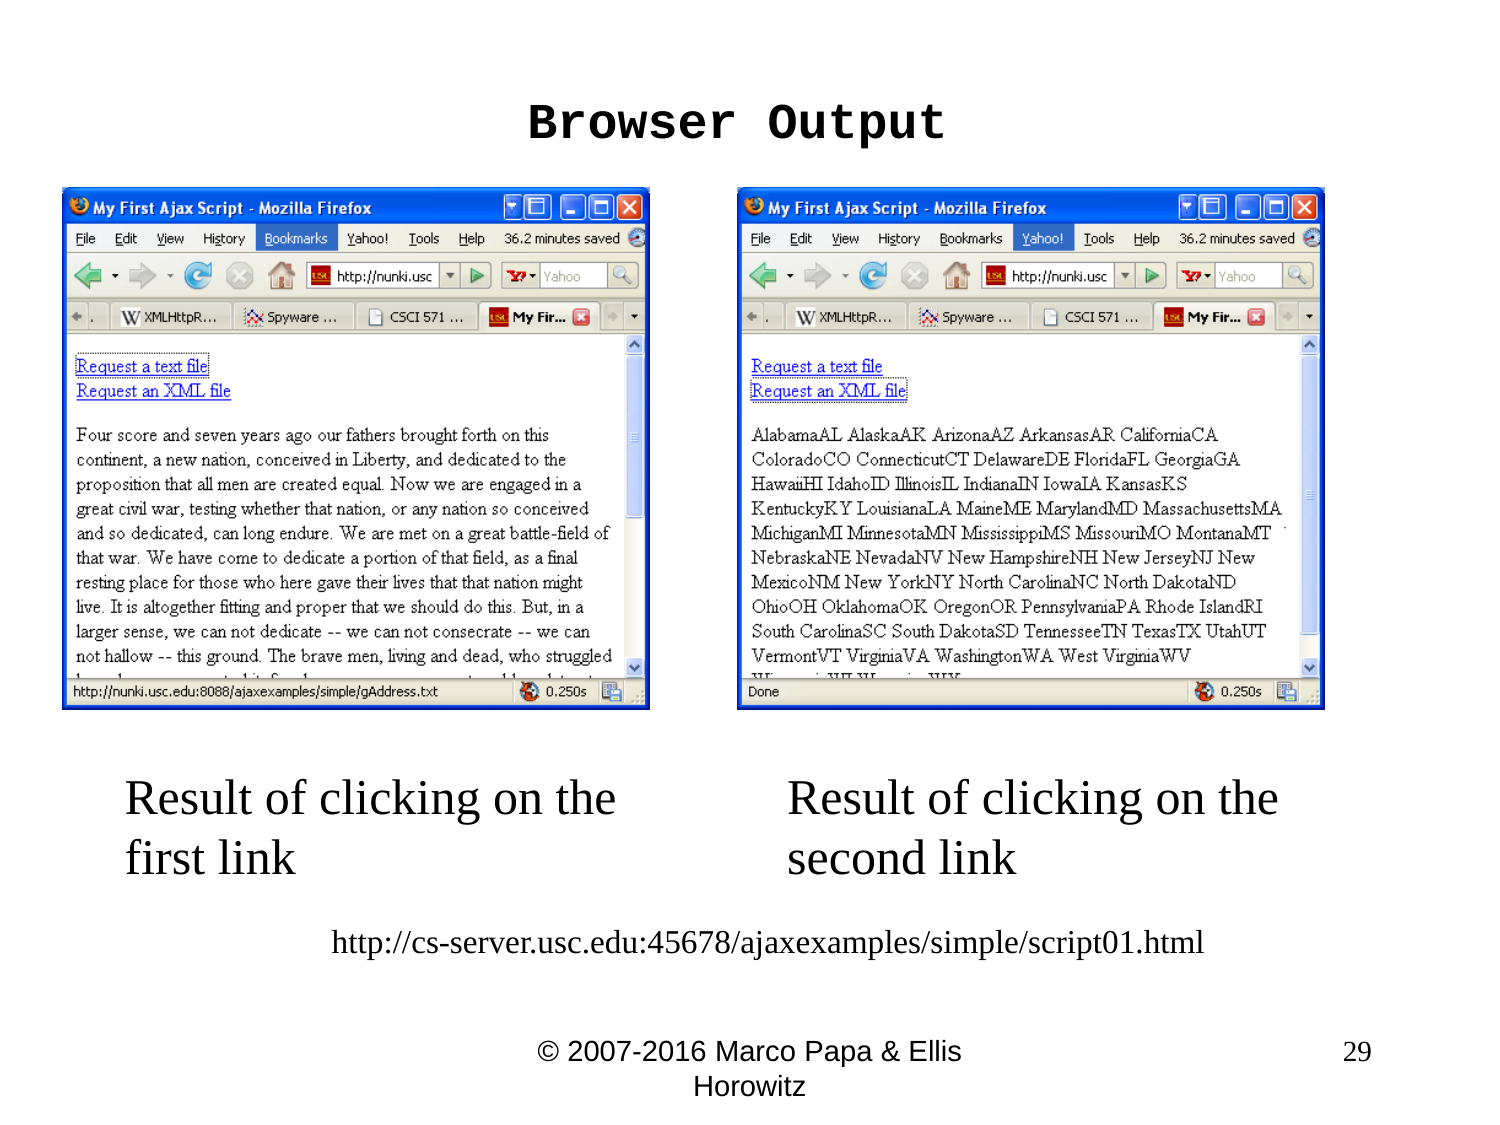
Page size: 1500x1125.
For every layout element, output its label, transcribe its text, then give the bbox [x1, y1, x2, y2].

title Browser Output [99, 62, 1375, 175]
picture [737, 187, 1325, 710]
text_box Result of clicking on the first link [109, 756, 632, 892]
text_box http://cs-server.usc.edu:45678/ajaxexamples/simple/script01.html [316, 912, 1222, 968]
picture [62, 187, 651, 711]
text_box Result of clicking on the second link [772, 756, 1295, 892]
slide_number 29 [1074, 1025, 1388, 1100]
footer © 2007-2016 Marco Papa & Ellis Horowitz [462, 1025, 1038, 1100]
